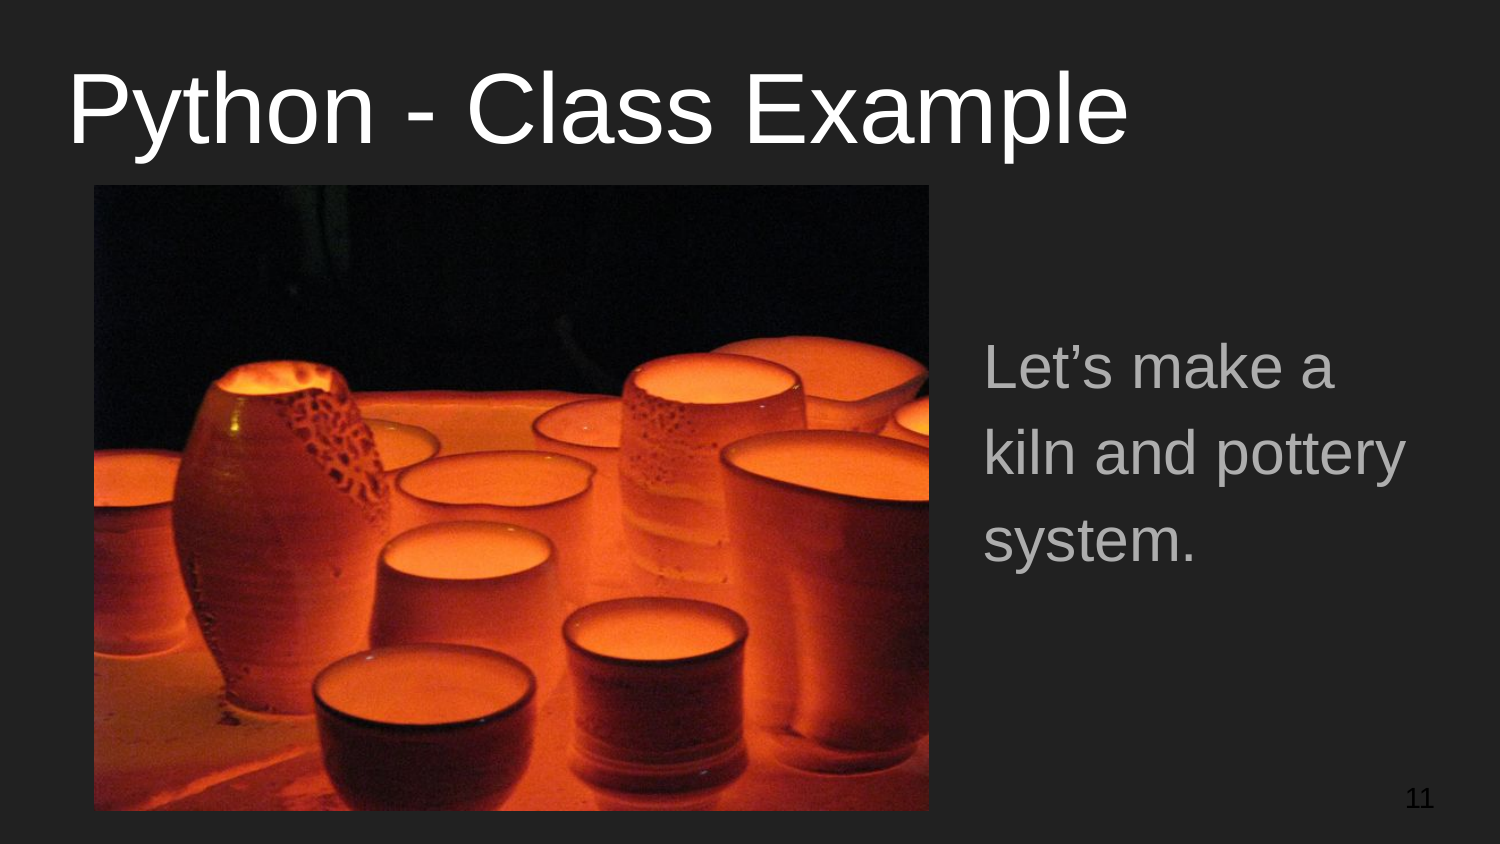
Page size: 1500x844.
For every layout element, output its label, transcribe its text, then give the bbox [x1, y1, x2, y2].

list Let’s make a kiln and pottery system. [968, 300, 1449, 680]
picture [94, 184, 929, 811]
title Python - Class Example [51, 28, 1449, 167]
slide_number ‹#› [1389, 764, 1480, 830]
